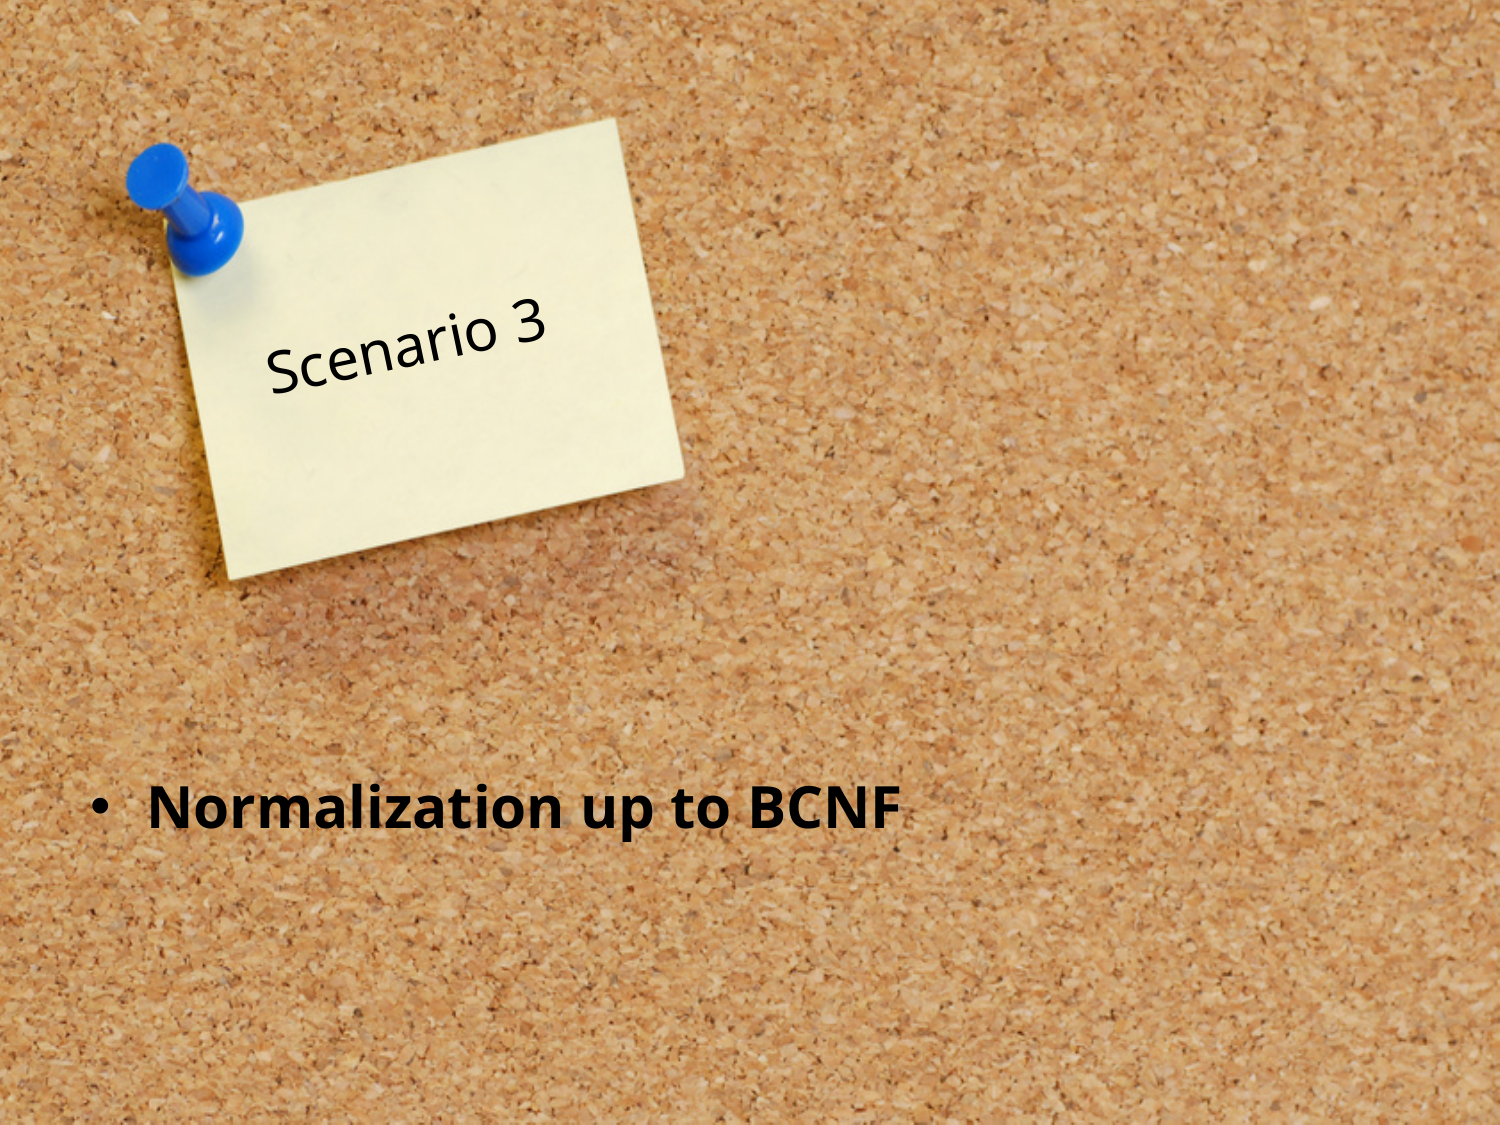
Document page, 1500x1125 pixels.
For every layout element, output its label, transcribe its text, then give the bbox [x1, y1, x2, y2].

title Scenario 3 [197, 212, 616, 476]
picture [0, 0, 1500, 1125]
list Normalization up to BCNF [75, 762, 1425, 1075]
